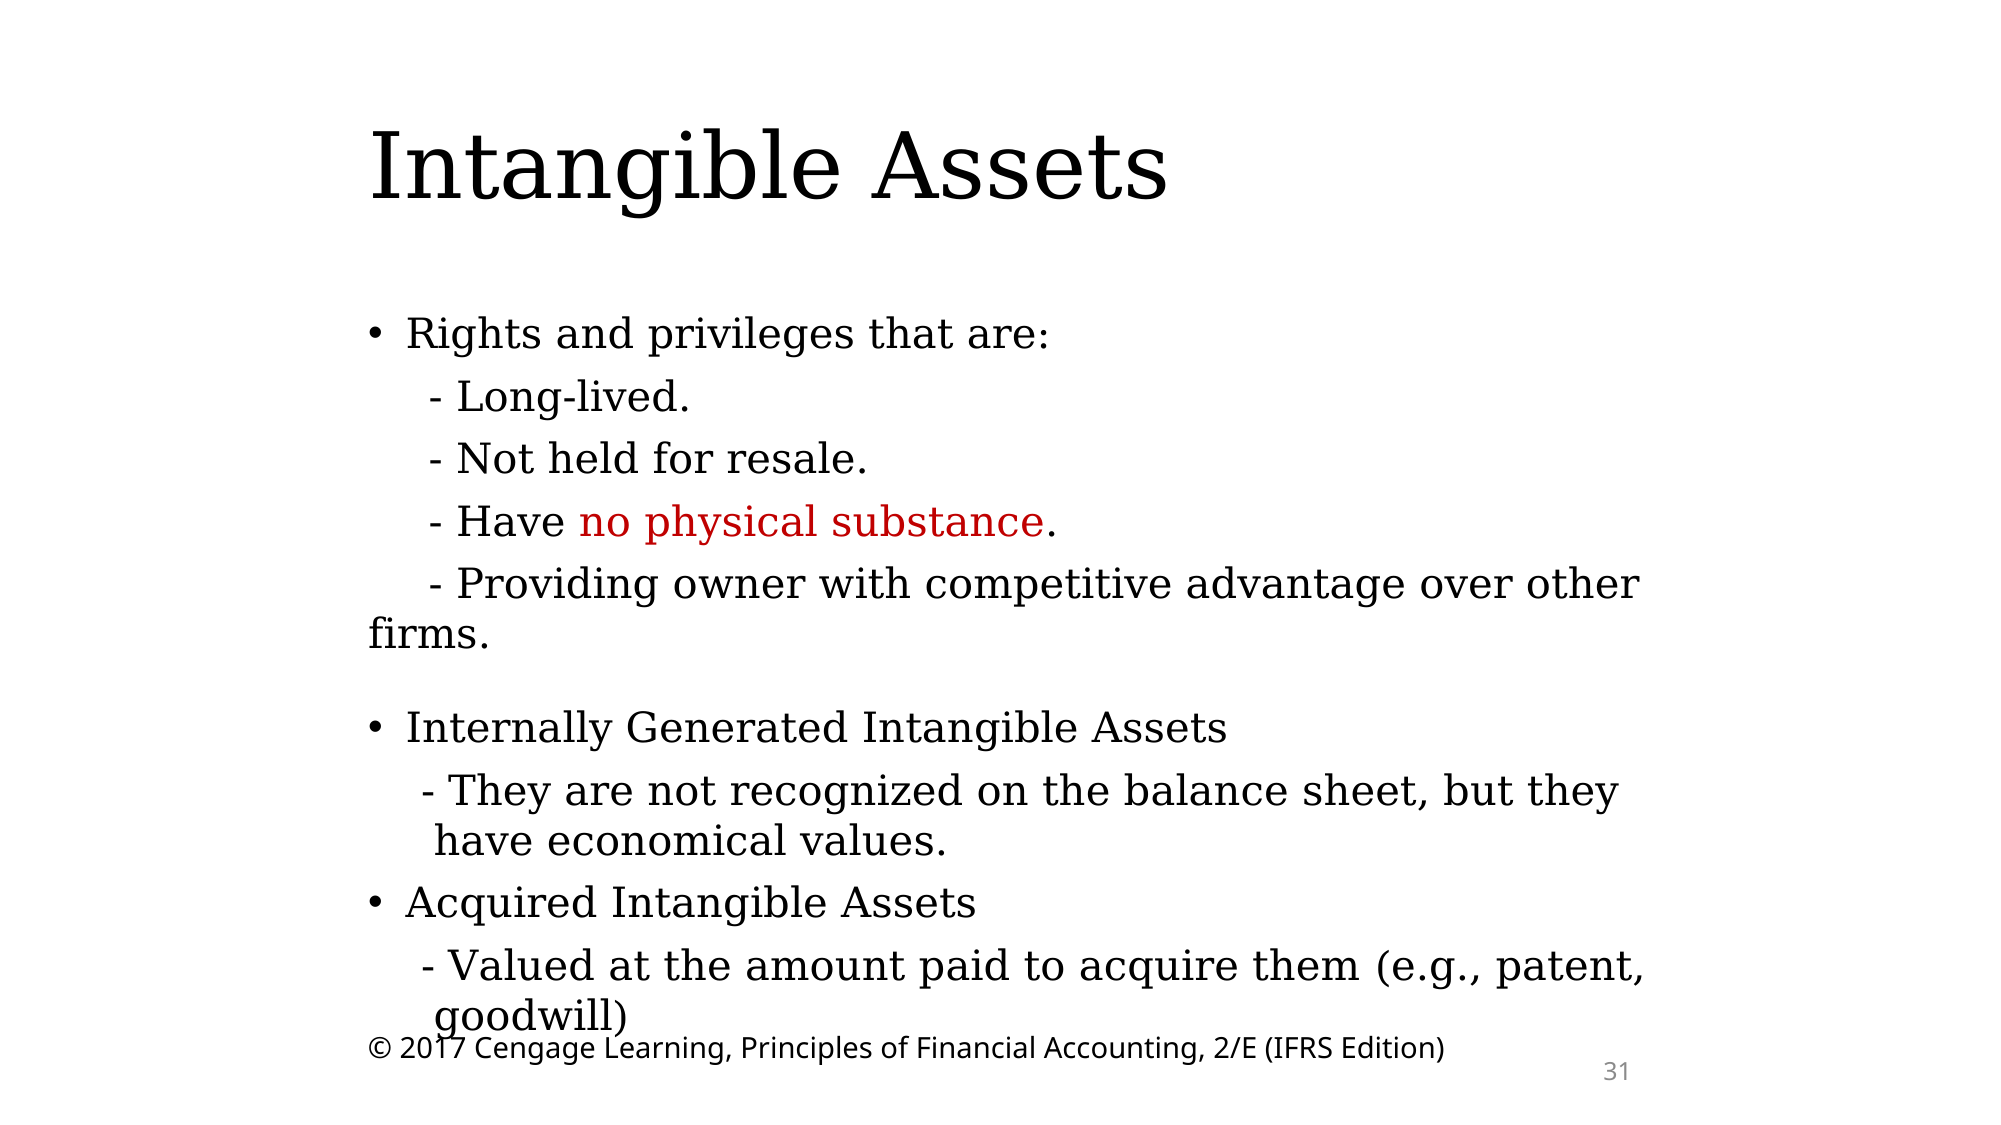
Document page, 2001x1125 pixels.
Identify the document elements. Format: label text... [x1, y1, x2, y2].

slide_number 31 [1309, 1042, 1647, 1103]
list Rights and privileges that are: - Long-lived. - Not held for resale. - Have no physical substance. - Providing owner with competitive advantage over other firms. Internally Generated Intangible Assets - They are not recognized on the balance sheet, but they have economical values. Acquired Intangible Assets - Valued at the amount paid to acquire them (e.g., patent, goodwill) [353, 299, 1678, 1014]
title Intangible Assets [353, 59, 1701, 278]
text_box © 2017 Cengage Learning, Principles of Financial Accounting, 2/E (IFRS Edition) [353, 1022, 1599, 1072]
